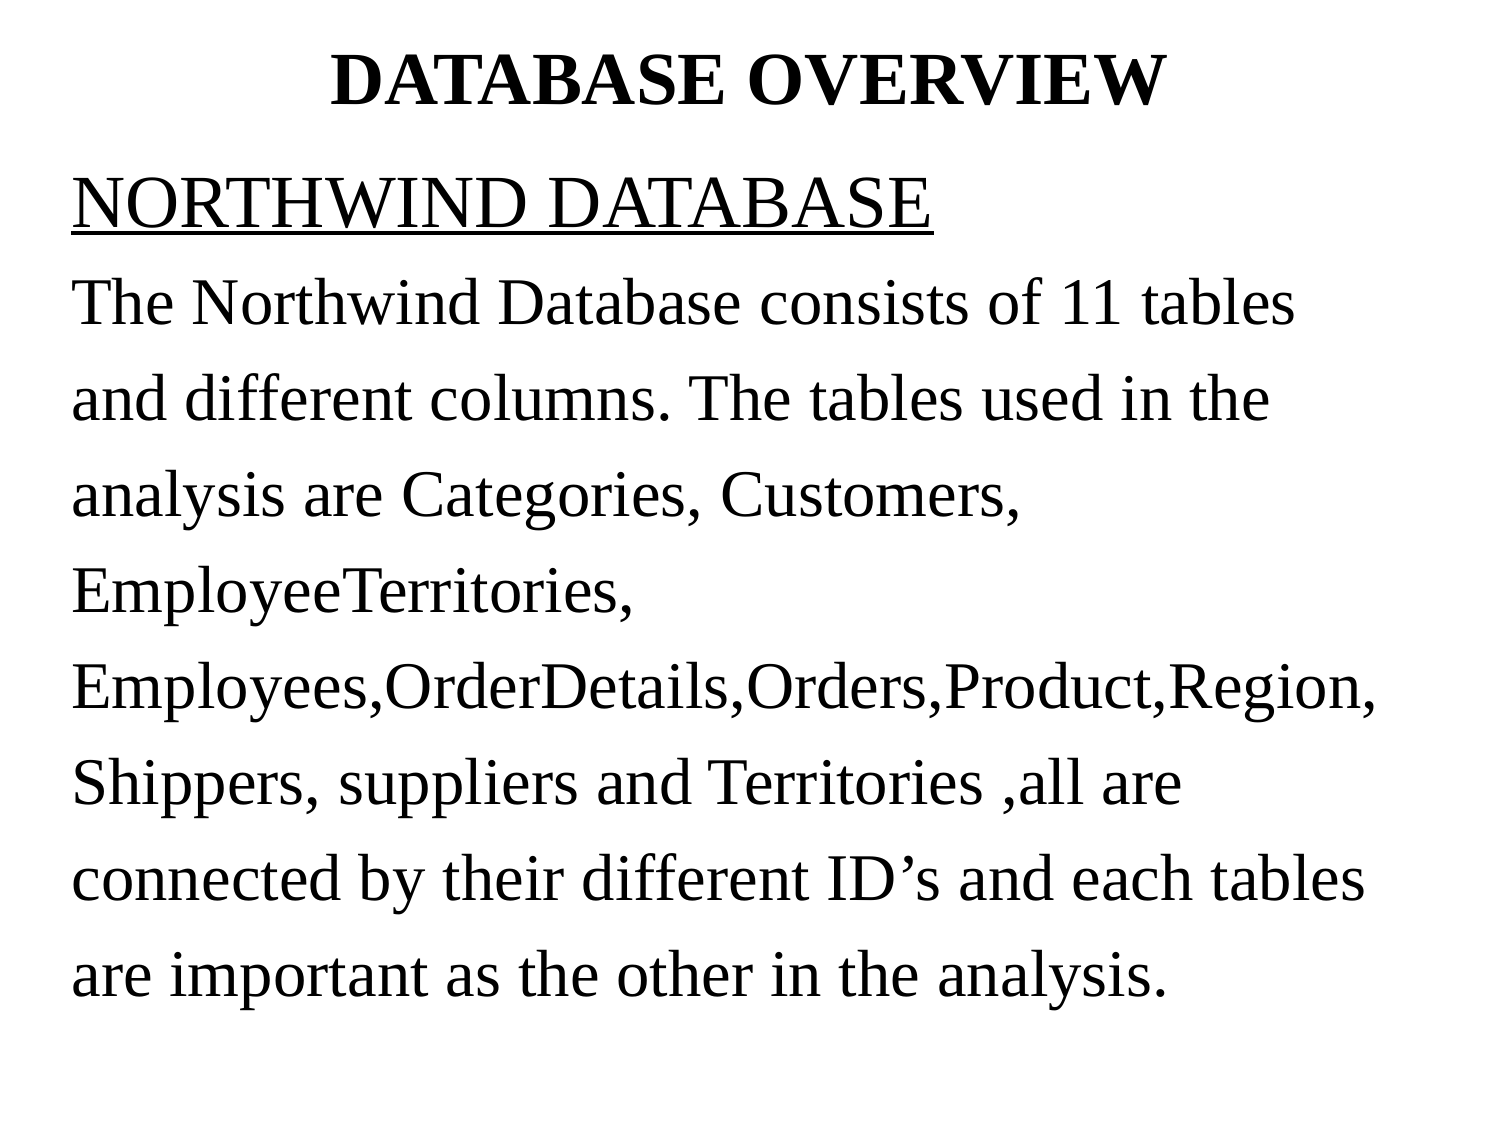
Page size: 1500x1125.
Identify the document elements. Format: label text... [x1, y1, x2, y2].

list NORTHWIND DATABASE The Northwind Database consists of 11 tables and different columns. The tables used in the analysis are Categories, Customers, EmployeeTerritories, Employees,OrderDetails,Orders,Product,Region,Shippers, suppliers and Territories ,all are connected by their different ID’s and each tables are important as the other in the analysis. [56, 126, 1426, 1097]
title DATABASE OVERVIEW [75, 0, 1425, 126]
